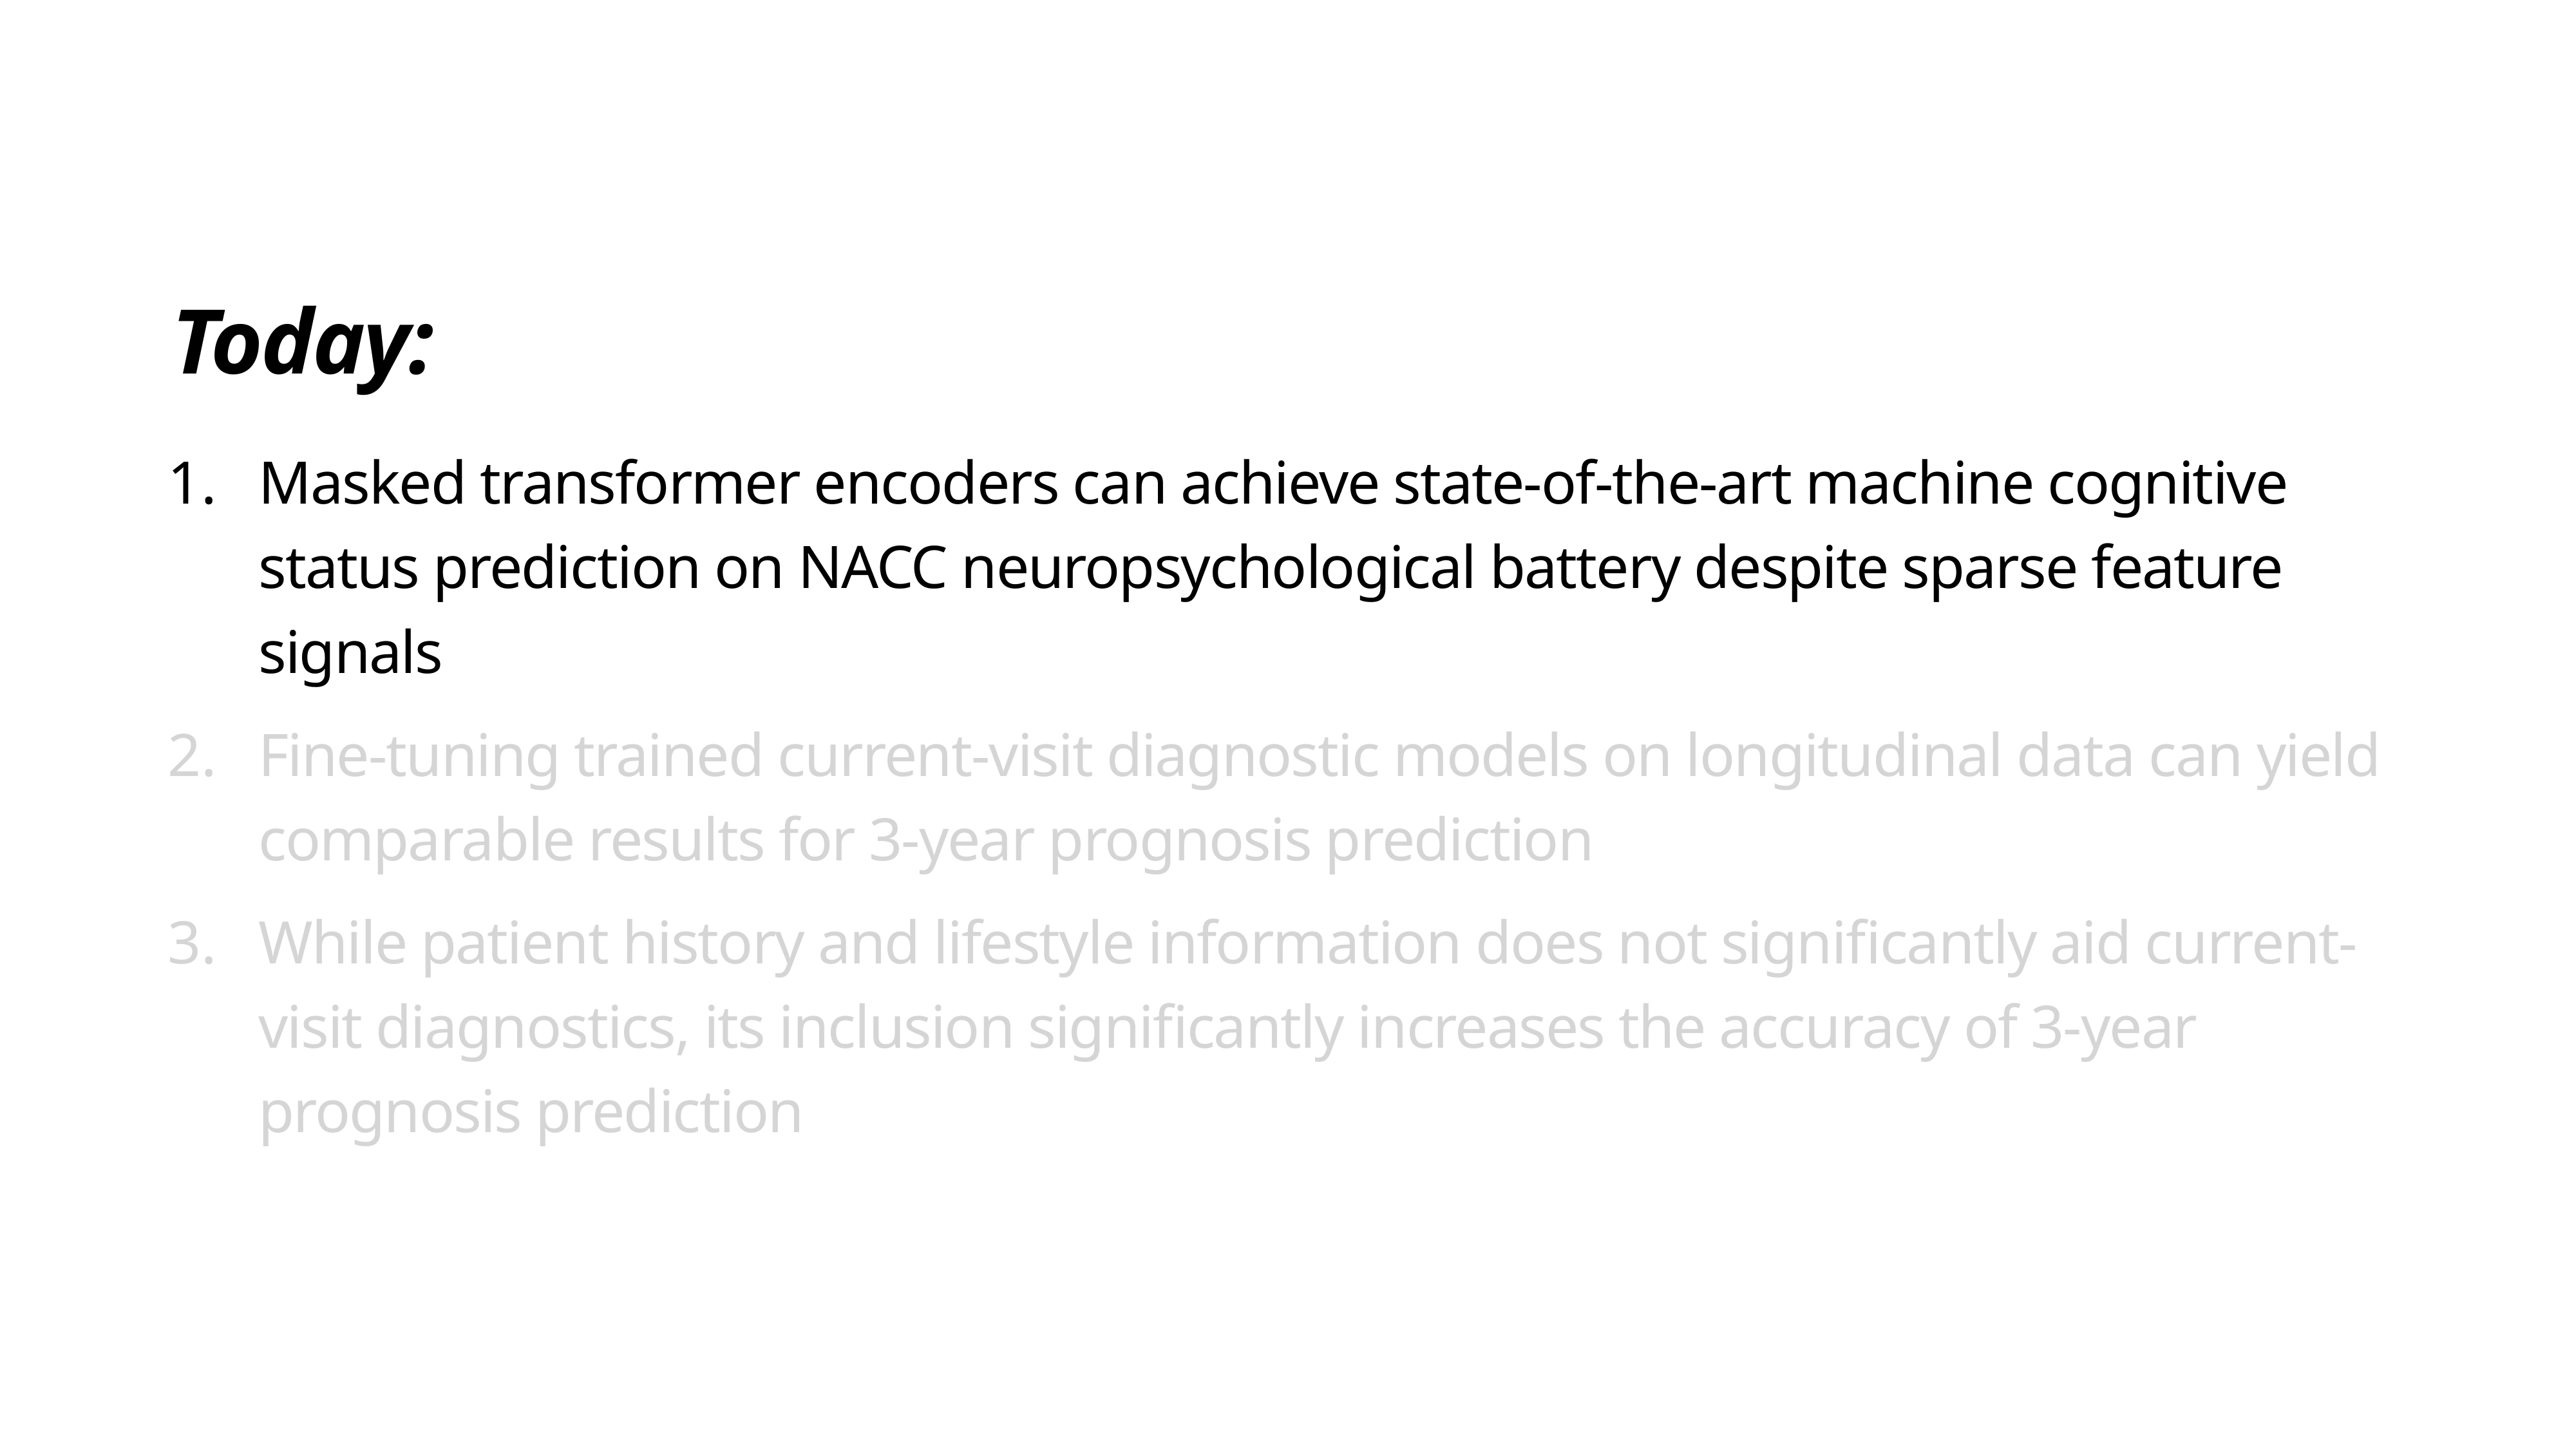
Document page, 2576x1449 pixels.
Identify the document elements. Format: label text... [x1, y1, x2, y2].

title Today: [166, 278, 881, 399]
text_box Masked transformer encoders can achieve state-of-the-art machine cognitive status prediction on NACC neuropsychological battery despite sparse feature signals Fine-tuning trained current-visit diagnostic models on longitudinal data can yield comparable results for 3-year prognosis prediction While patient history and lifestyle information does not significantly aid current-visit diagnostics, its inclusion significantly increases the accuracy of 3-year prognosis prediction [162, 426, 2414, 1151]
